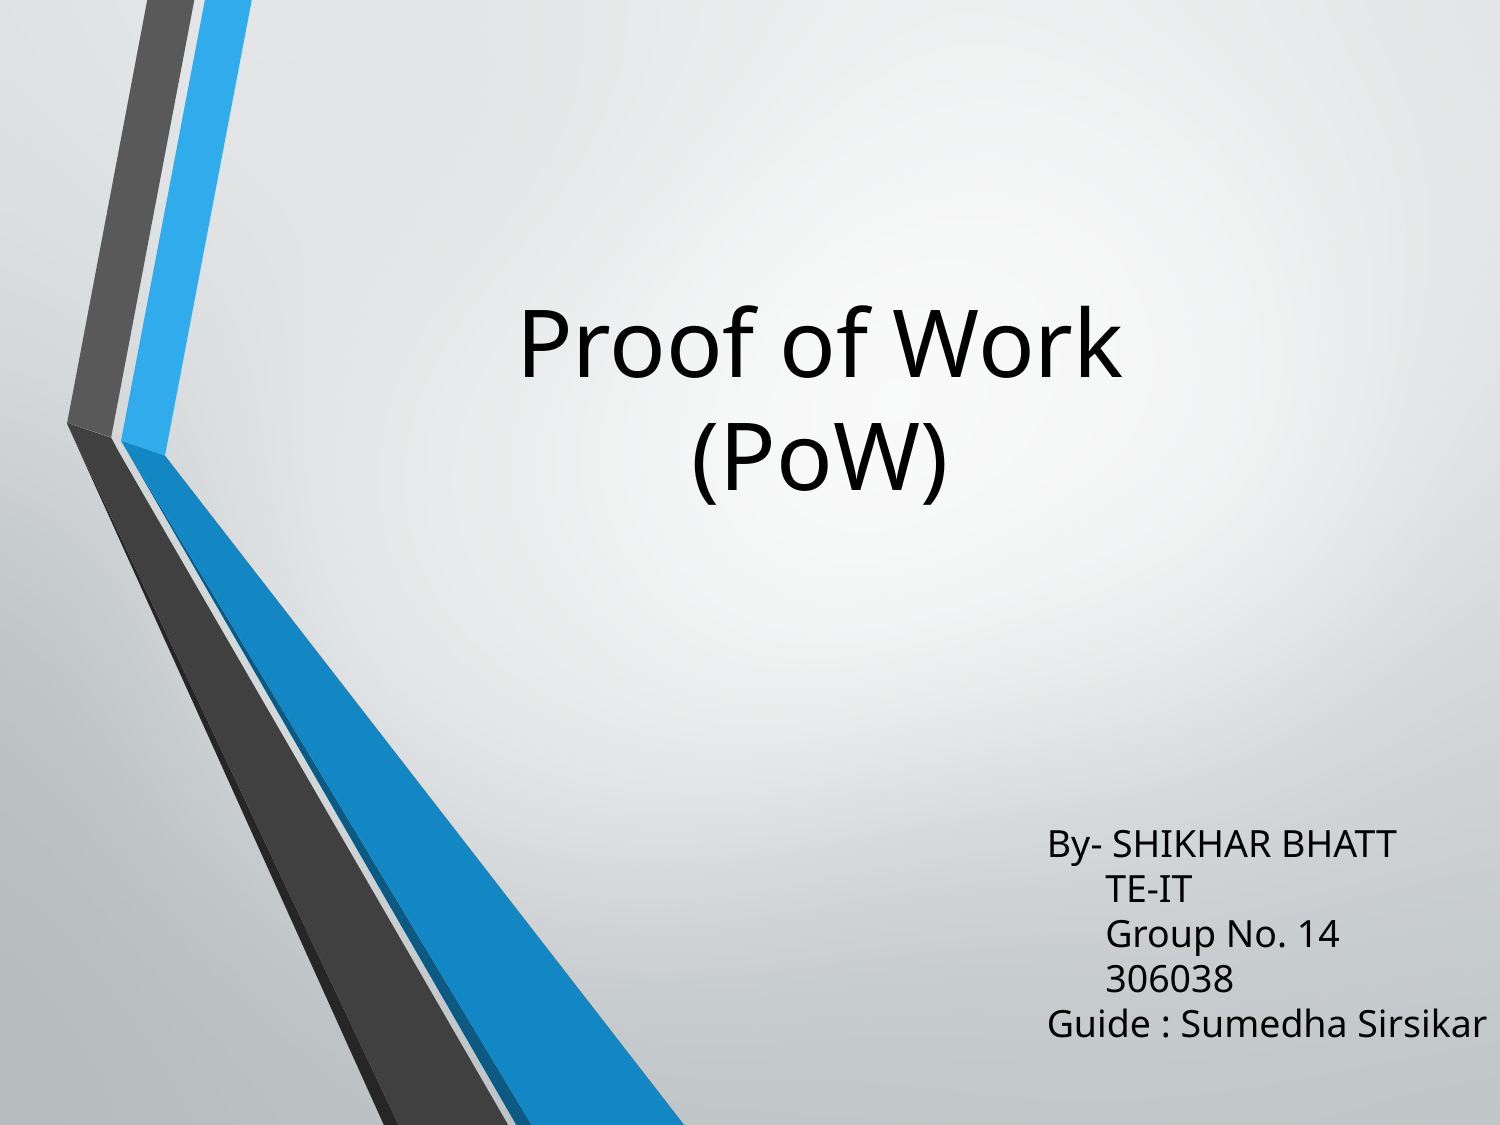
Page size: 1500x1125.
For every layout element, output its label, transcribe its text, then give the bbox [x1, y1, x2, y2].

text_box By- SHIKHAR BHATT TE-IT Group No. 14 306038 Guide : Sumedha Sirsikar [1032, 812, 1500, 1053]
title Proof of Work (PoW) [212, 275, 1428, 517]
